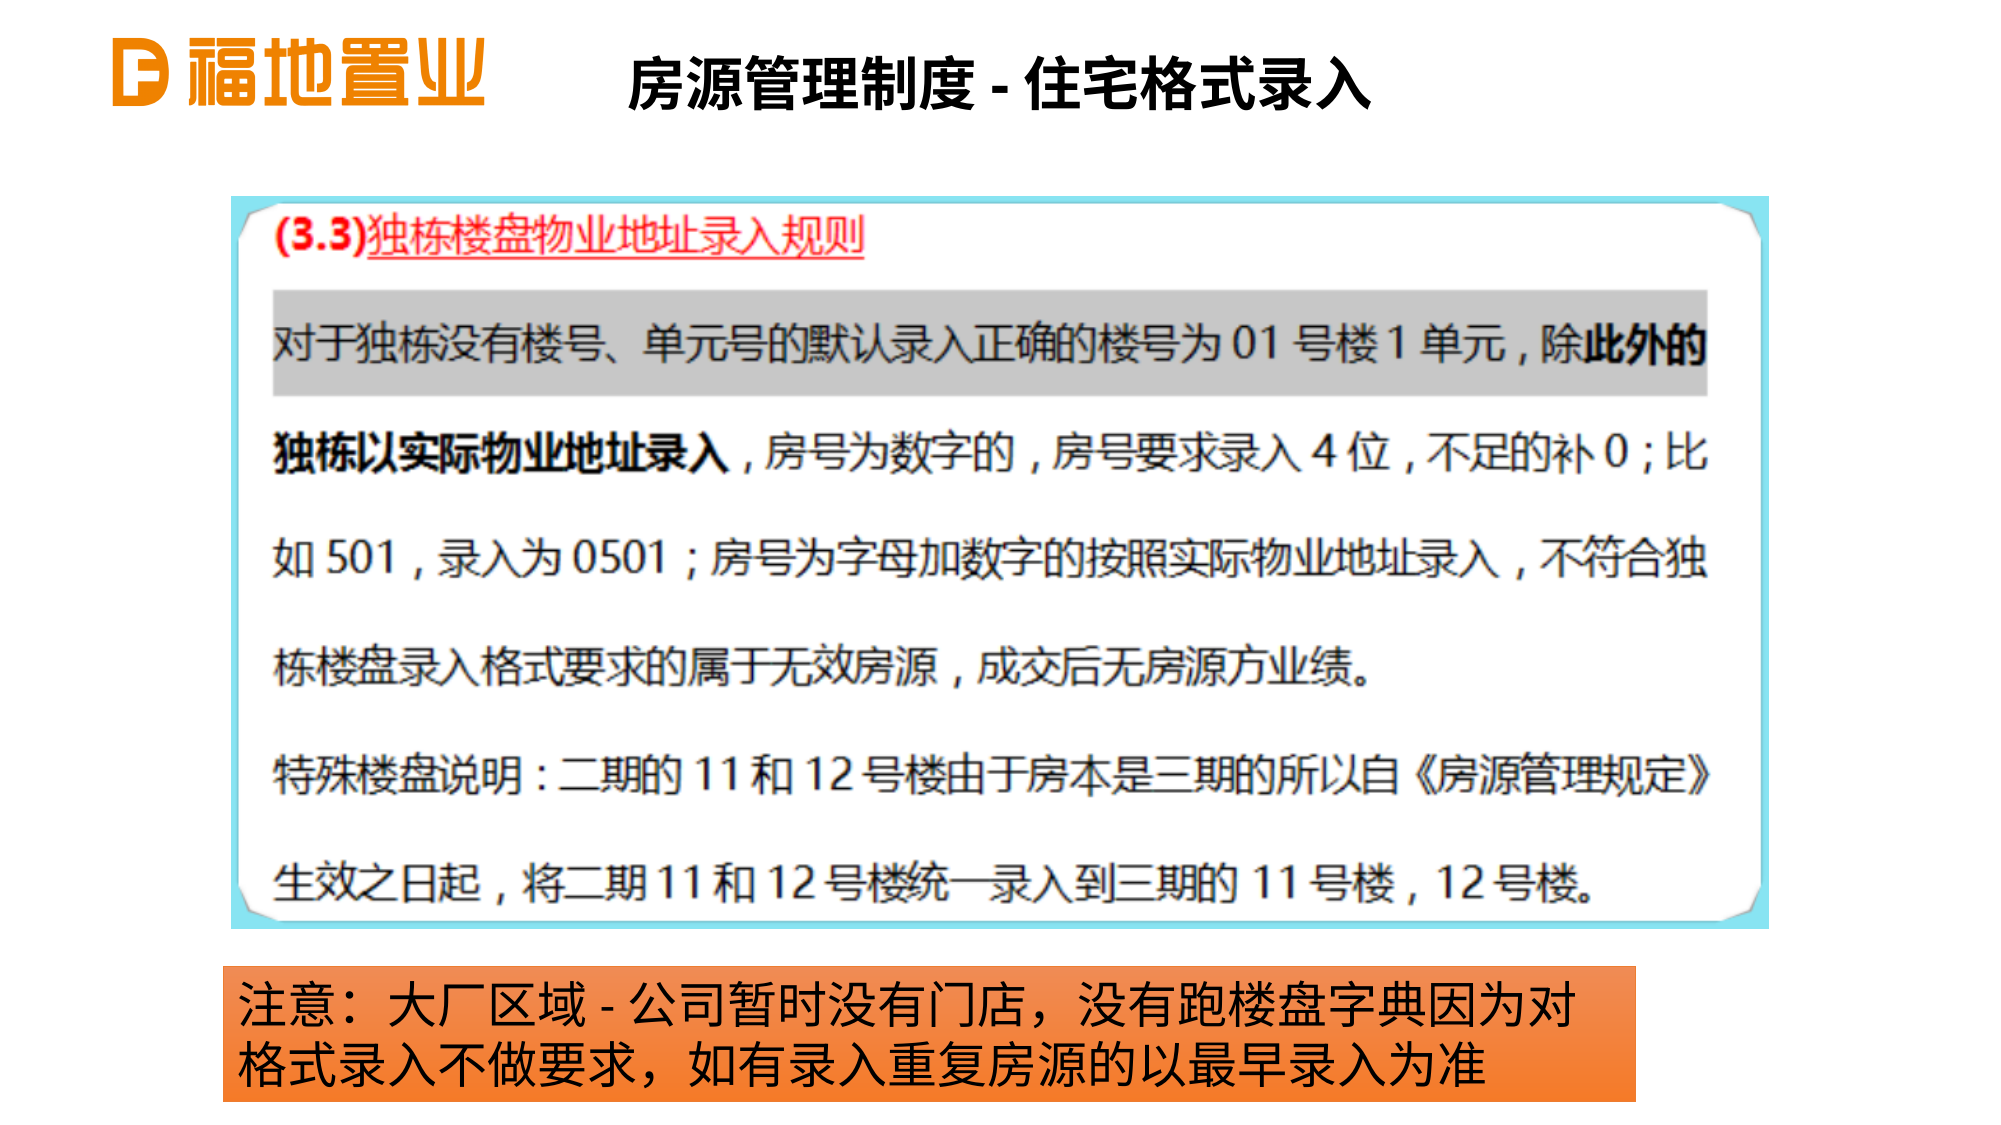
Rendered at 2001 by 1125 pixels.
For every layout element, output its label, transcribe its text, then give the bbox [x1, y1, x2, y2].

picture [231, 196, 1769, 929]
title 房源管理制度-住宅格式录入 [507, 28, 1737, 126]
text_box 注意：大厂区域-公司暂时没有门店，没有跑楼盘字典因为对格式录入不做要求，如有录入重复房源的以最早录入为准 [223, 966, 1636, 1102]
picture [90, 12, 507, 126]
text_box [223, 388, 1723, 965]
